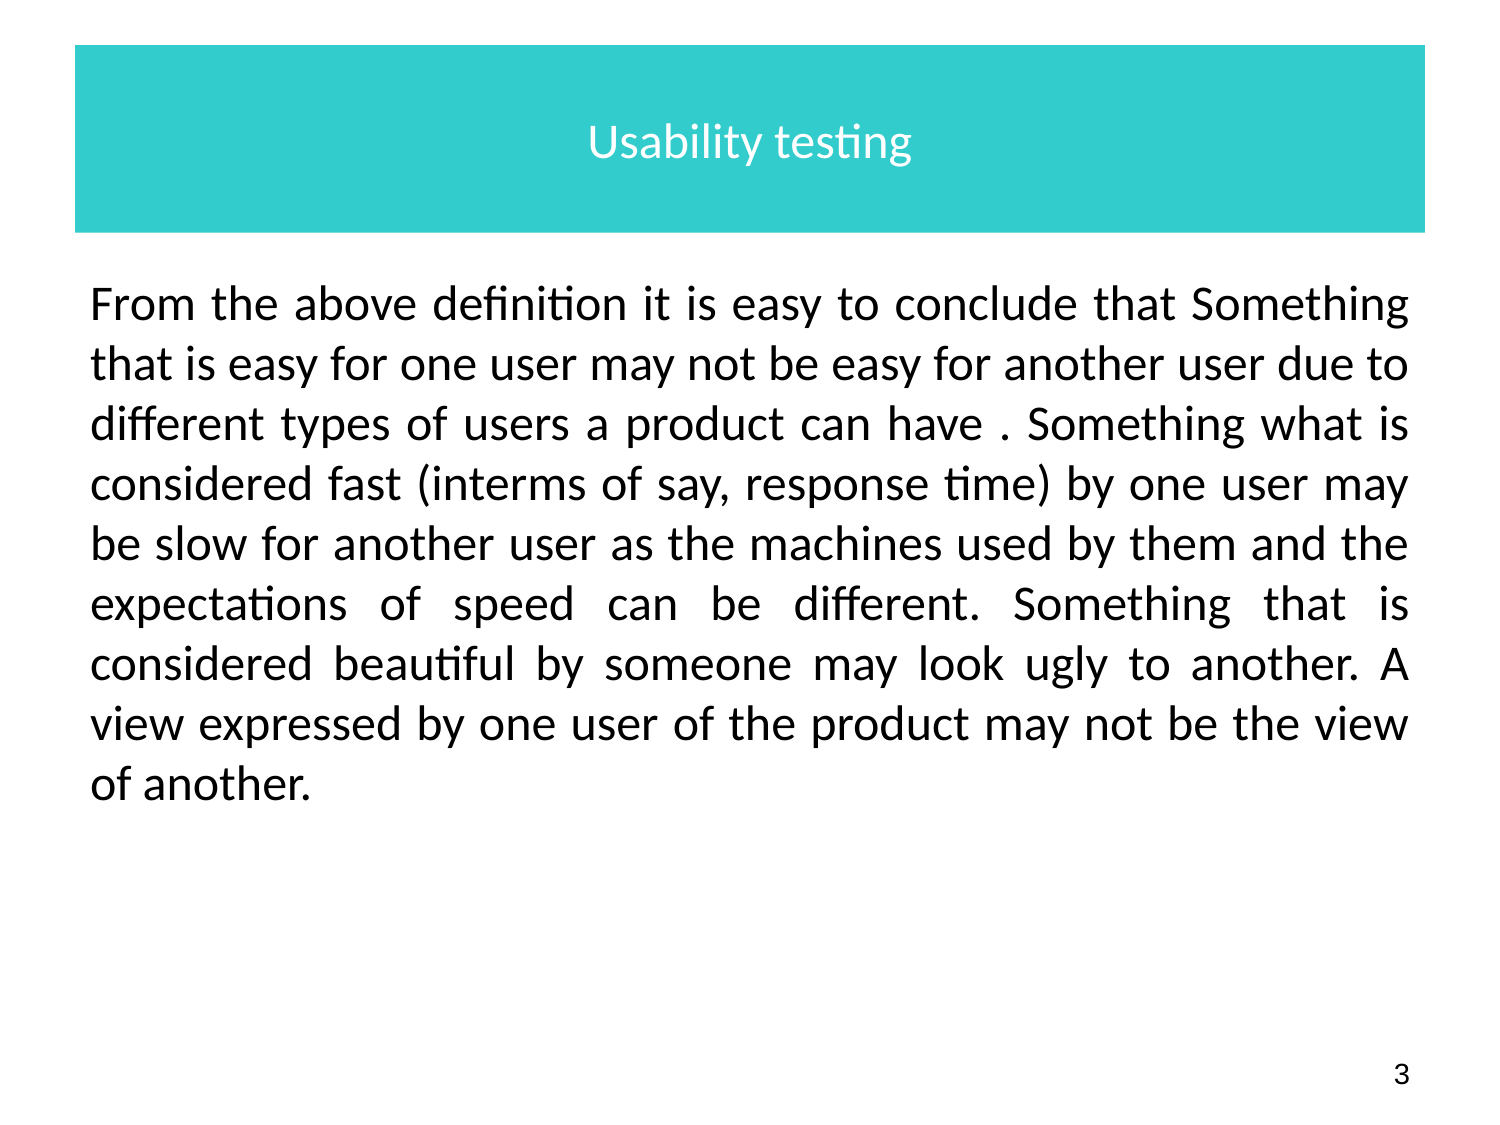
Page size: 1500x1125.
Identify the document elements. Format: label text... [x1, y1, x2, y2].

slide_number ‹#› [1074, 1042, 1425, 1103]
title Usability testing [75, 45, 1425, 233]
list From the above definition it is easy to conclude that Something that is easy for one user may not be easy for another user due to different types of users a product can have . Something what is considered fast (interms of say, response time) by one user may be slow for another user as the machines used by them and the expectations of speed can be different. Something that is considered beautiful by someone may look ugly to another. A view expressed by one user of the product may not be the view of another. [75, 262, 1425, 1005]
